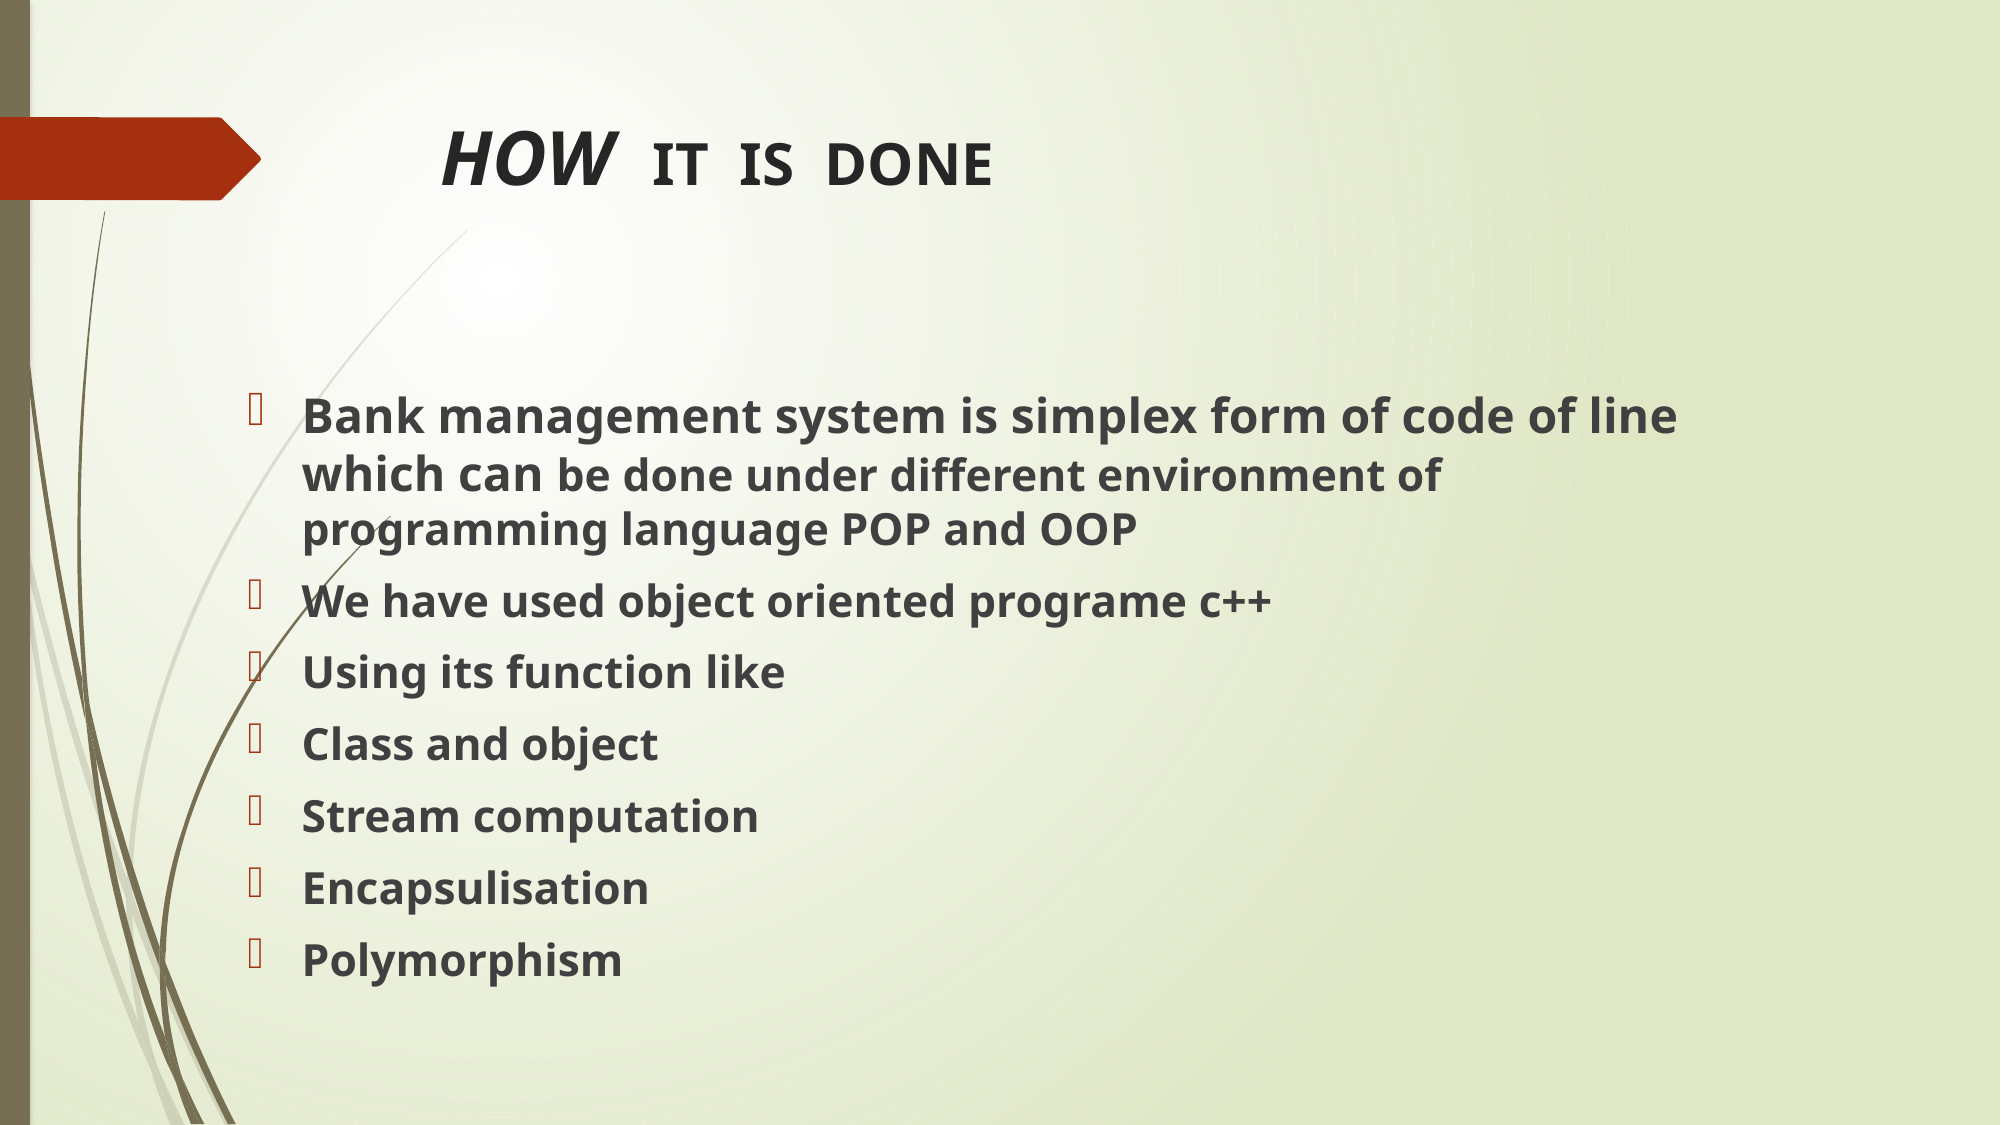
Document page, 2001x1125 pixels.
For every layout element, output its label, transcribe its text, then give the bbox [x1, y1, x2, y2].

title HOW IT IS DONE [425, 102, 1888, 313]
list Bank management system is simplex form of code of line which can be done under different environment of programming language POP and OOP We have used object oriented programe c++ Using its function like Class and object Stream computation Encapsulisation Polymorphism [232, 377, 1695, 998]
